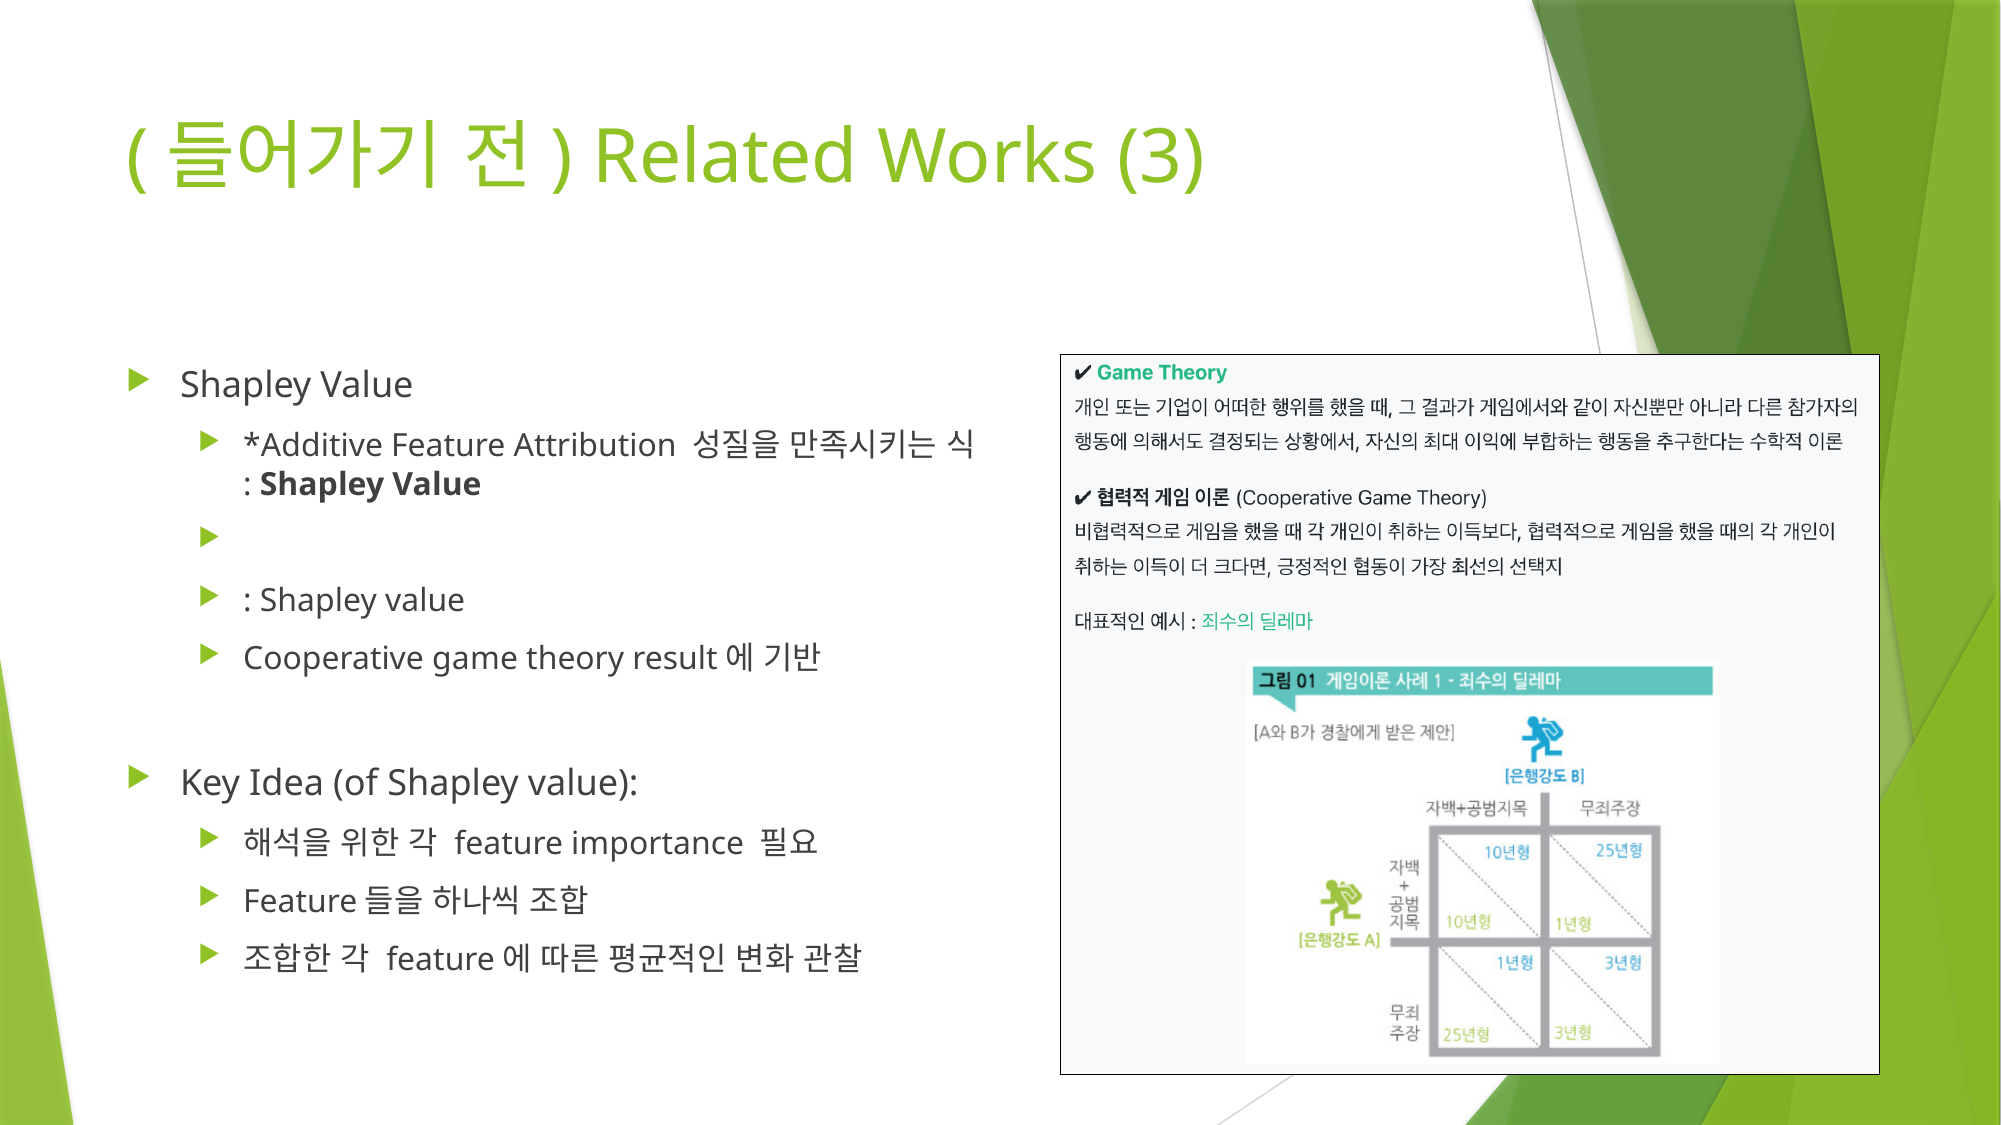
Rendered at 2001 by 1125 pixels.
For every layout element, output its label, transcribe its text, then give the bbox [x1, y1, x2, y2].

picture [1060, 353, 1881, 1075]
title (들어가기 전) Related Works (3) [111, 99, 1522, 317]
